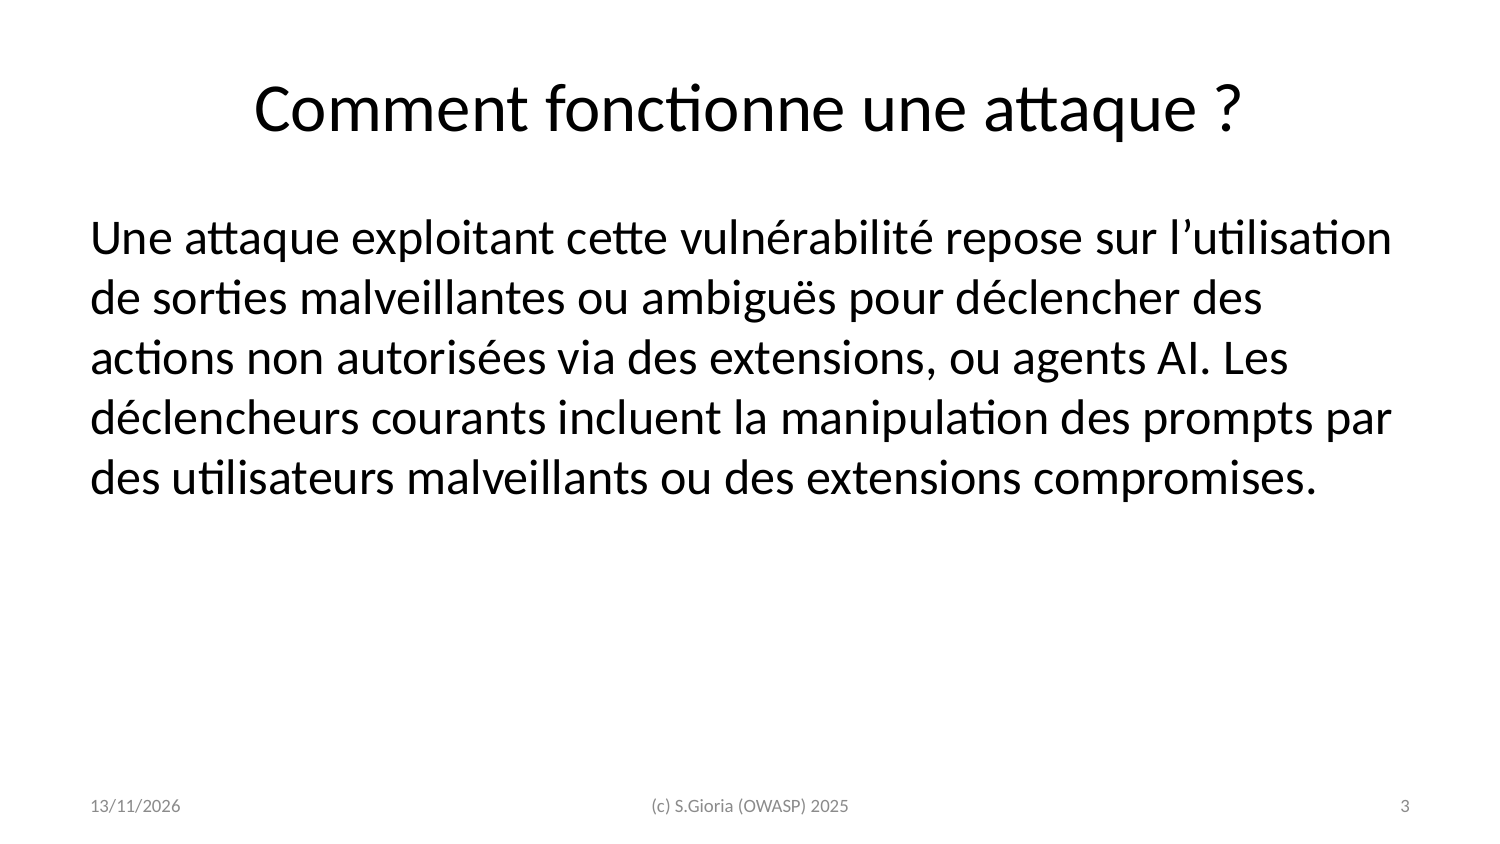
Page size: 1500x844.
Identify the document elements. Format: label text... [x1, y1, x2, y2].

footer (c) S.Gioria (OWASP) 2025 [512, 782, 988, 827]
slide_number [75, 782, 425, 827]
slide_number ‹#› [1074, 782, 1425, 827]
list Une attaque exploitant cette vulnérabilité repose sur l’utilisation de sorties malveillantes ou ambiguës pour déclencher des actions non autorisées via des extensions, ou agents AI. Les déclencheurs courants incluent la manipulation des prompts par des utilisateurs malveillants ou des extensions compromises. [75, 196, 1425, 754]
title Comment fonctionne une attaque ? [75, 33, 1425, 175]
